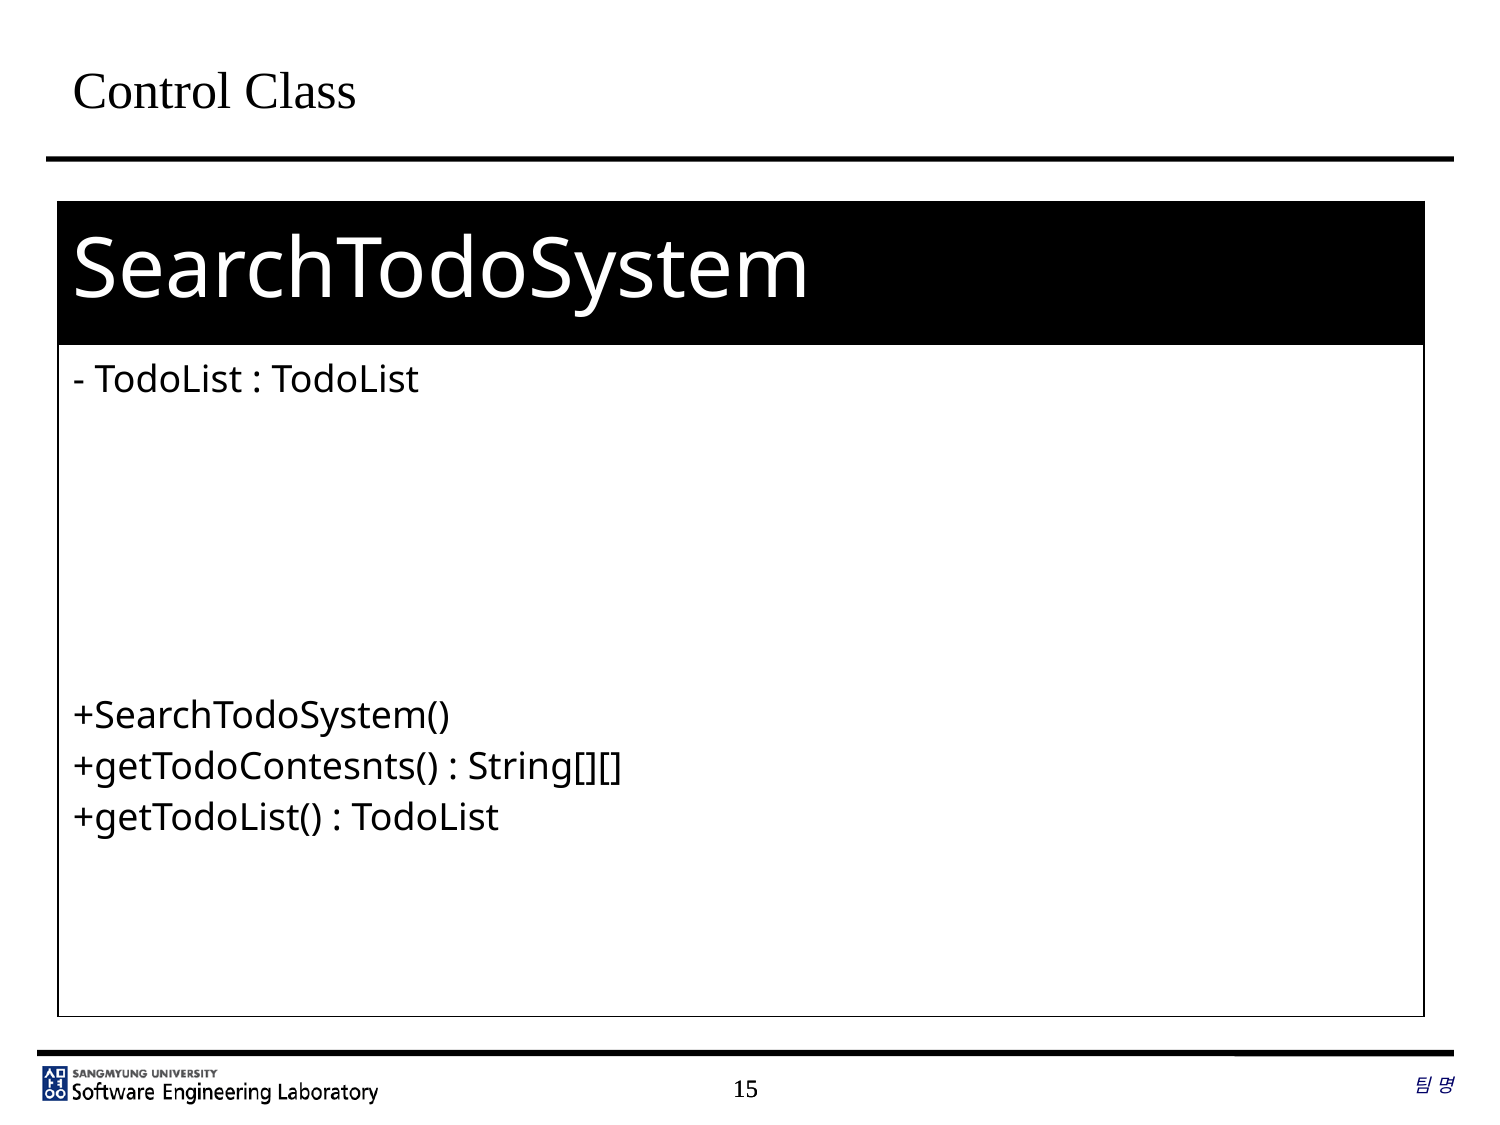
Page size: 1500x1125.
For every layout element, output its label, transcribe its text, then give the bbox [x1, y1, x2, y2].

title Control Class [57, 36, 1424, 139]
picture [42, 1066, 382, 1106]
table_cell - TodoList : TodoList [59, 345, 1423, 681]
table_cell +SearchTodoSystem() +getTodoContesnts() : String[][] +getTodoList() : TodoList [59, 681, 1423, 1016]
table_header SearchTodoSystem [59, 202, 1423, 345]
footer 팀 명 [994, 1060, 1454, 1110]
